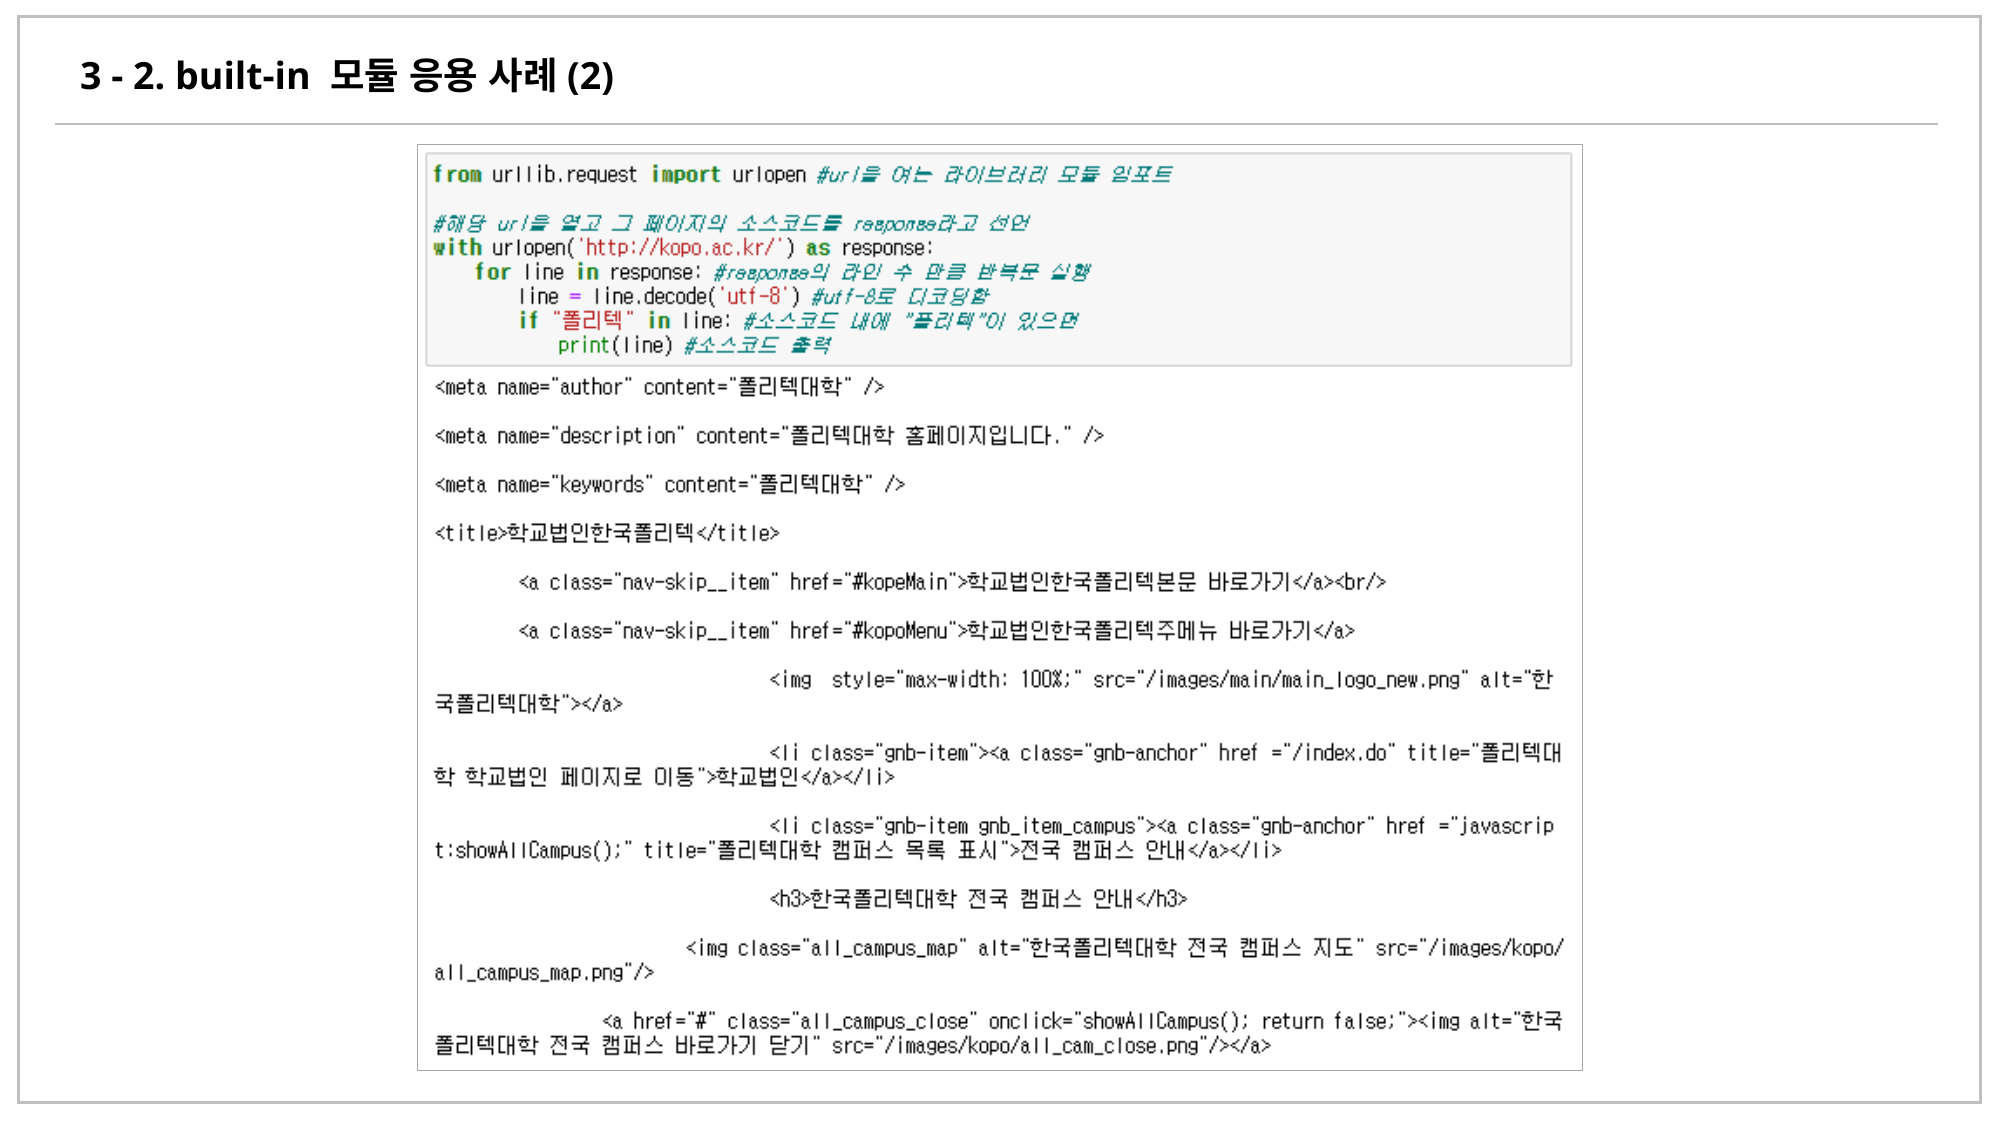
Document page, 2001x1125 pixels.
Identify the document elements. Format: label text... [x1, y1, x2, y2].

text_box 3 - 2. built-in 모듈 응용 사례(2) [65, 44, 629, 104]
picture [417, 144, 1583, 1071]
